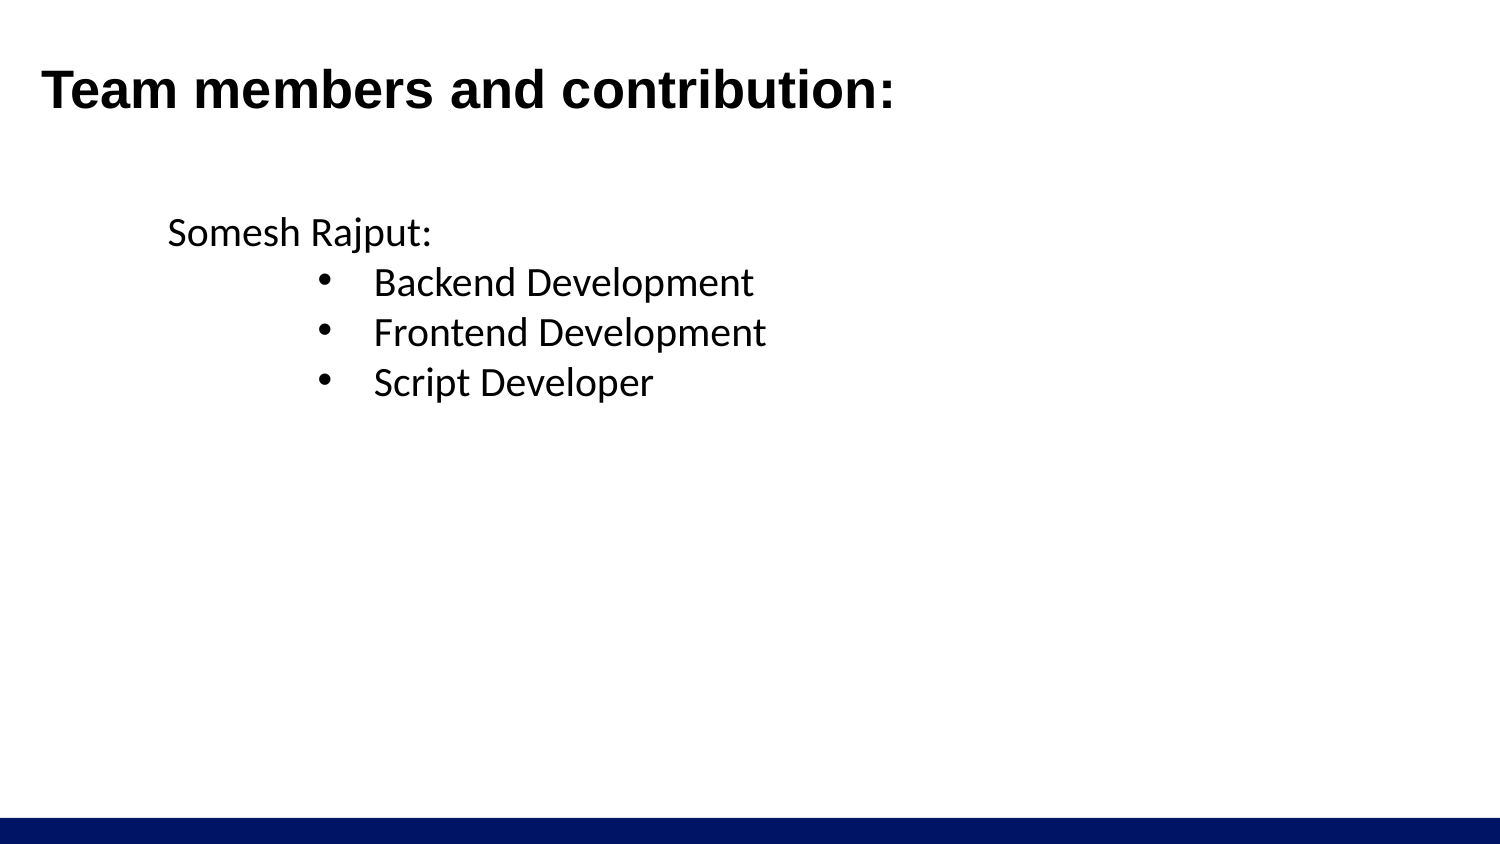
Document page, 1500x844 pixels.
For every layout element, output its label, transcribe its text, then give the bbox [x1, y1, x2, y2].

picture [0, 817, 1500, 844]
text_box Somesh Rajput: Backend Development Frontend Development Script Developer [152, 196, 782, 462]
title Team members and contribution: [38, 52, 903, 196]
